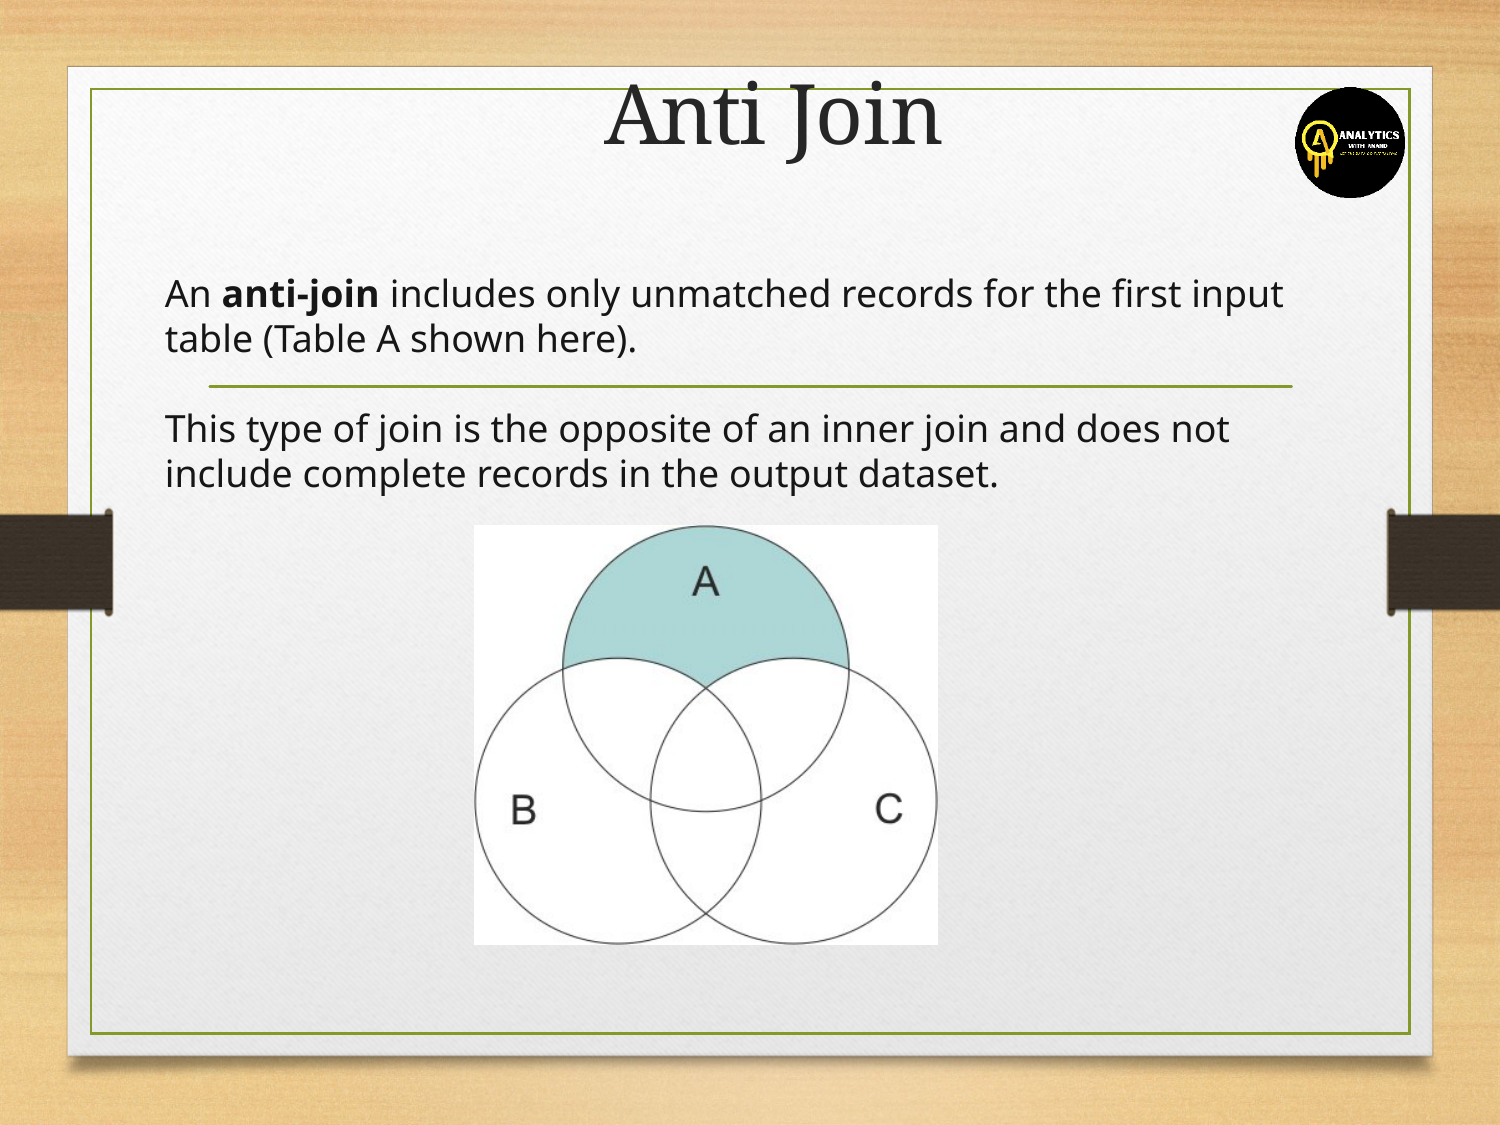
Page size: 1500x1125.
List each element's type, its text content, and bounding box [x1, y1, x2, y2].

picture [0, 0, 1500, 1125]
text_box An anti-join includes only unmatched records for the first input table (Table A shown here). This type of join is the opposite of an inner join and does not include complete records in the output dataset. [149, 262, 1350, 503]
title Anti Join [412, 14, 975, 205]
